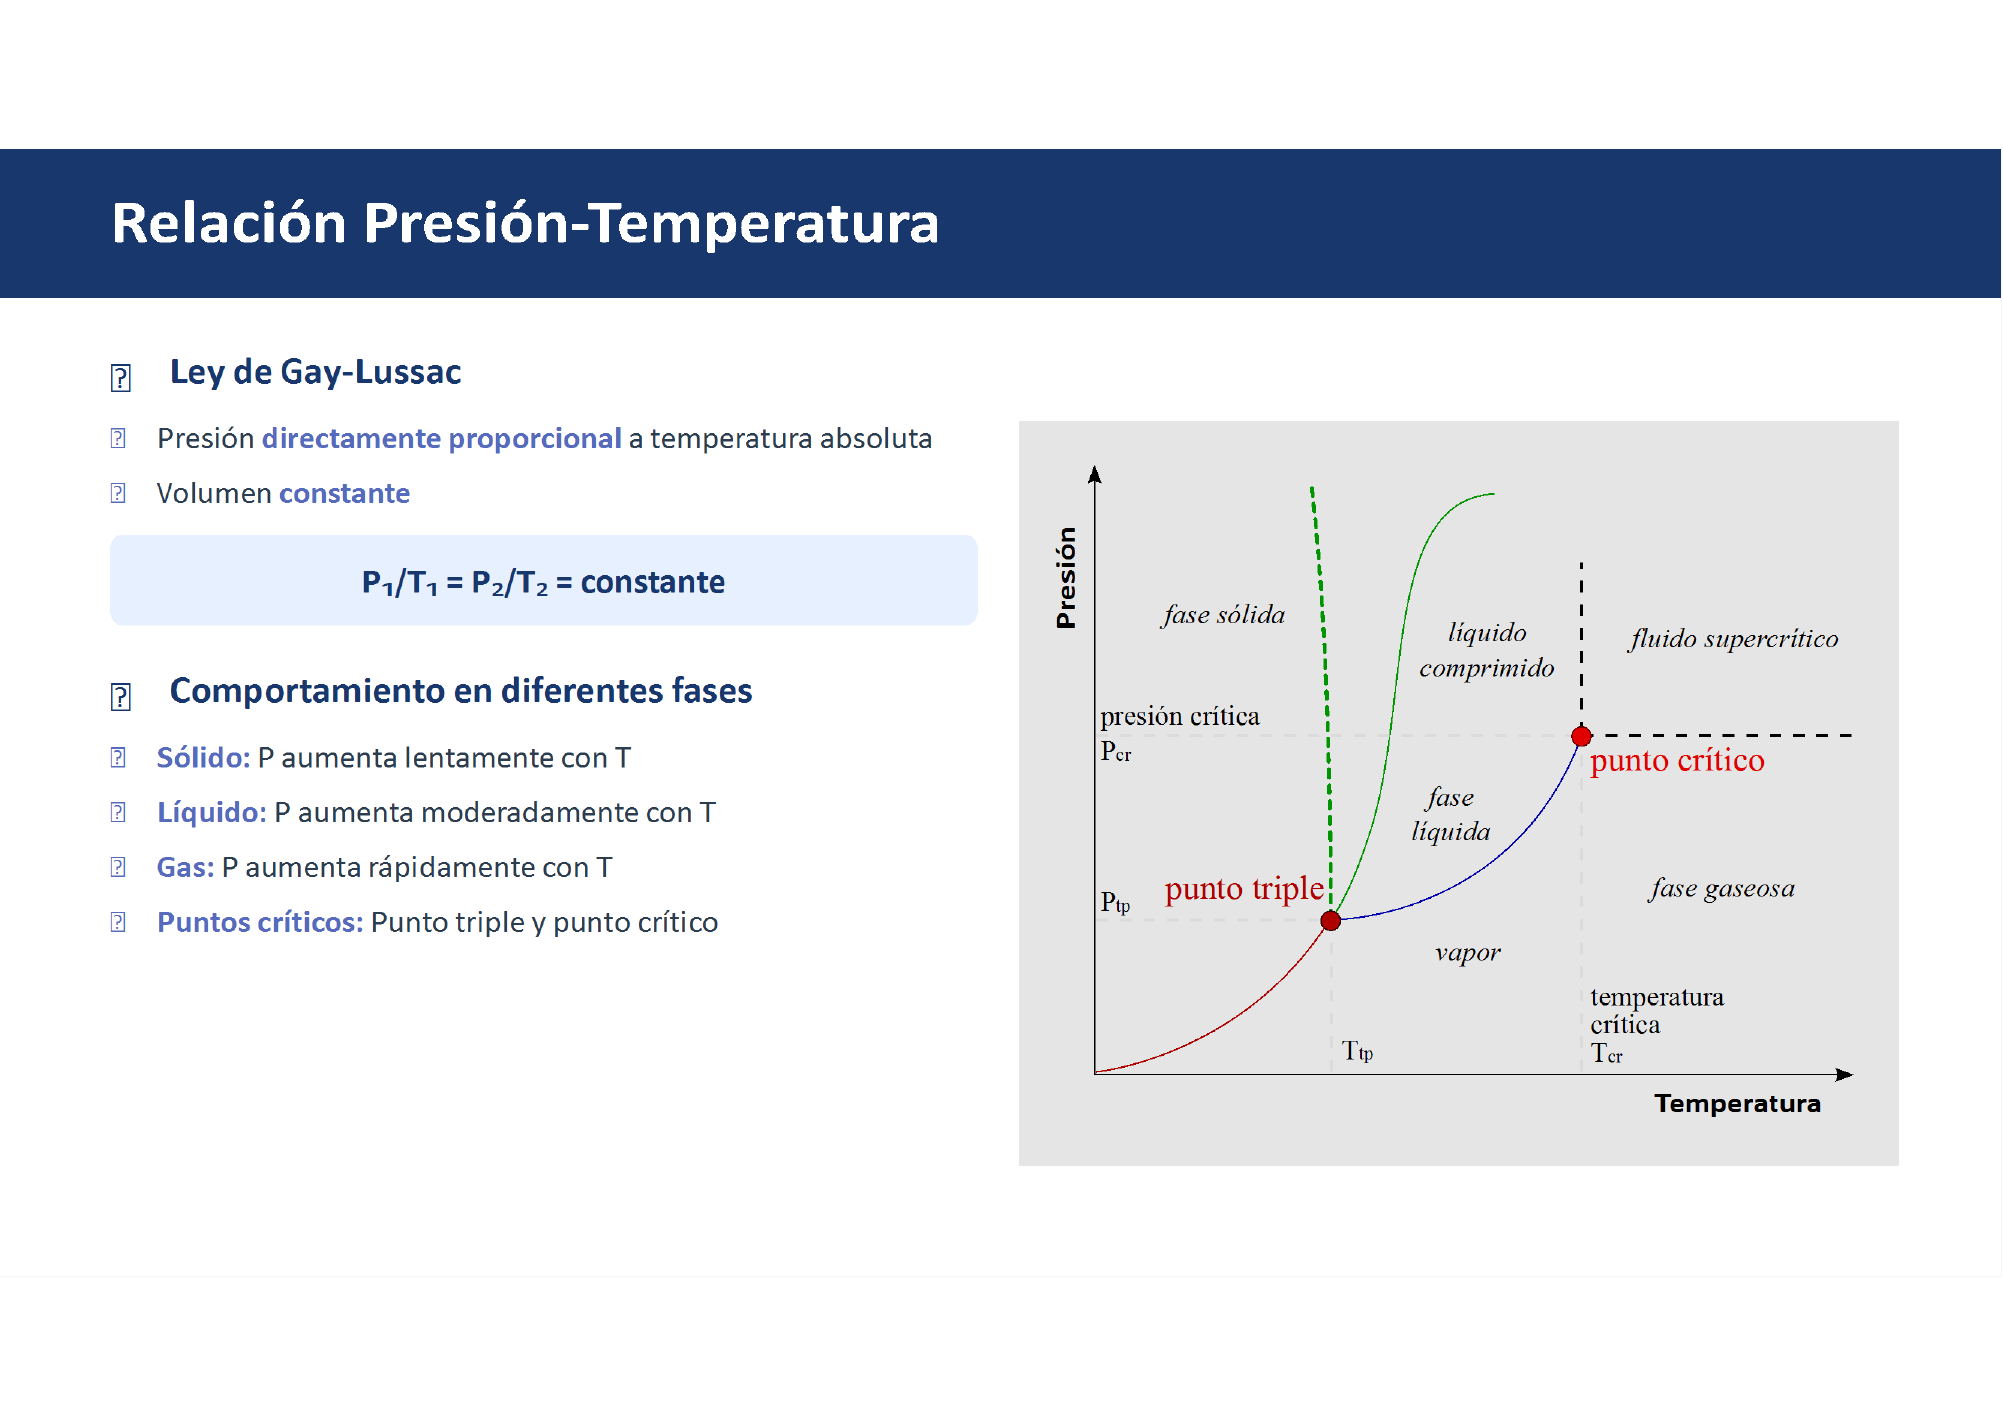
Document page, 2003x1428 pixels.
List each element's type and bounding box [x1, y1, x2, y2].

picture [0, 149, 2002, 1277]
